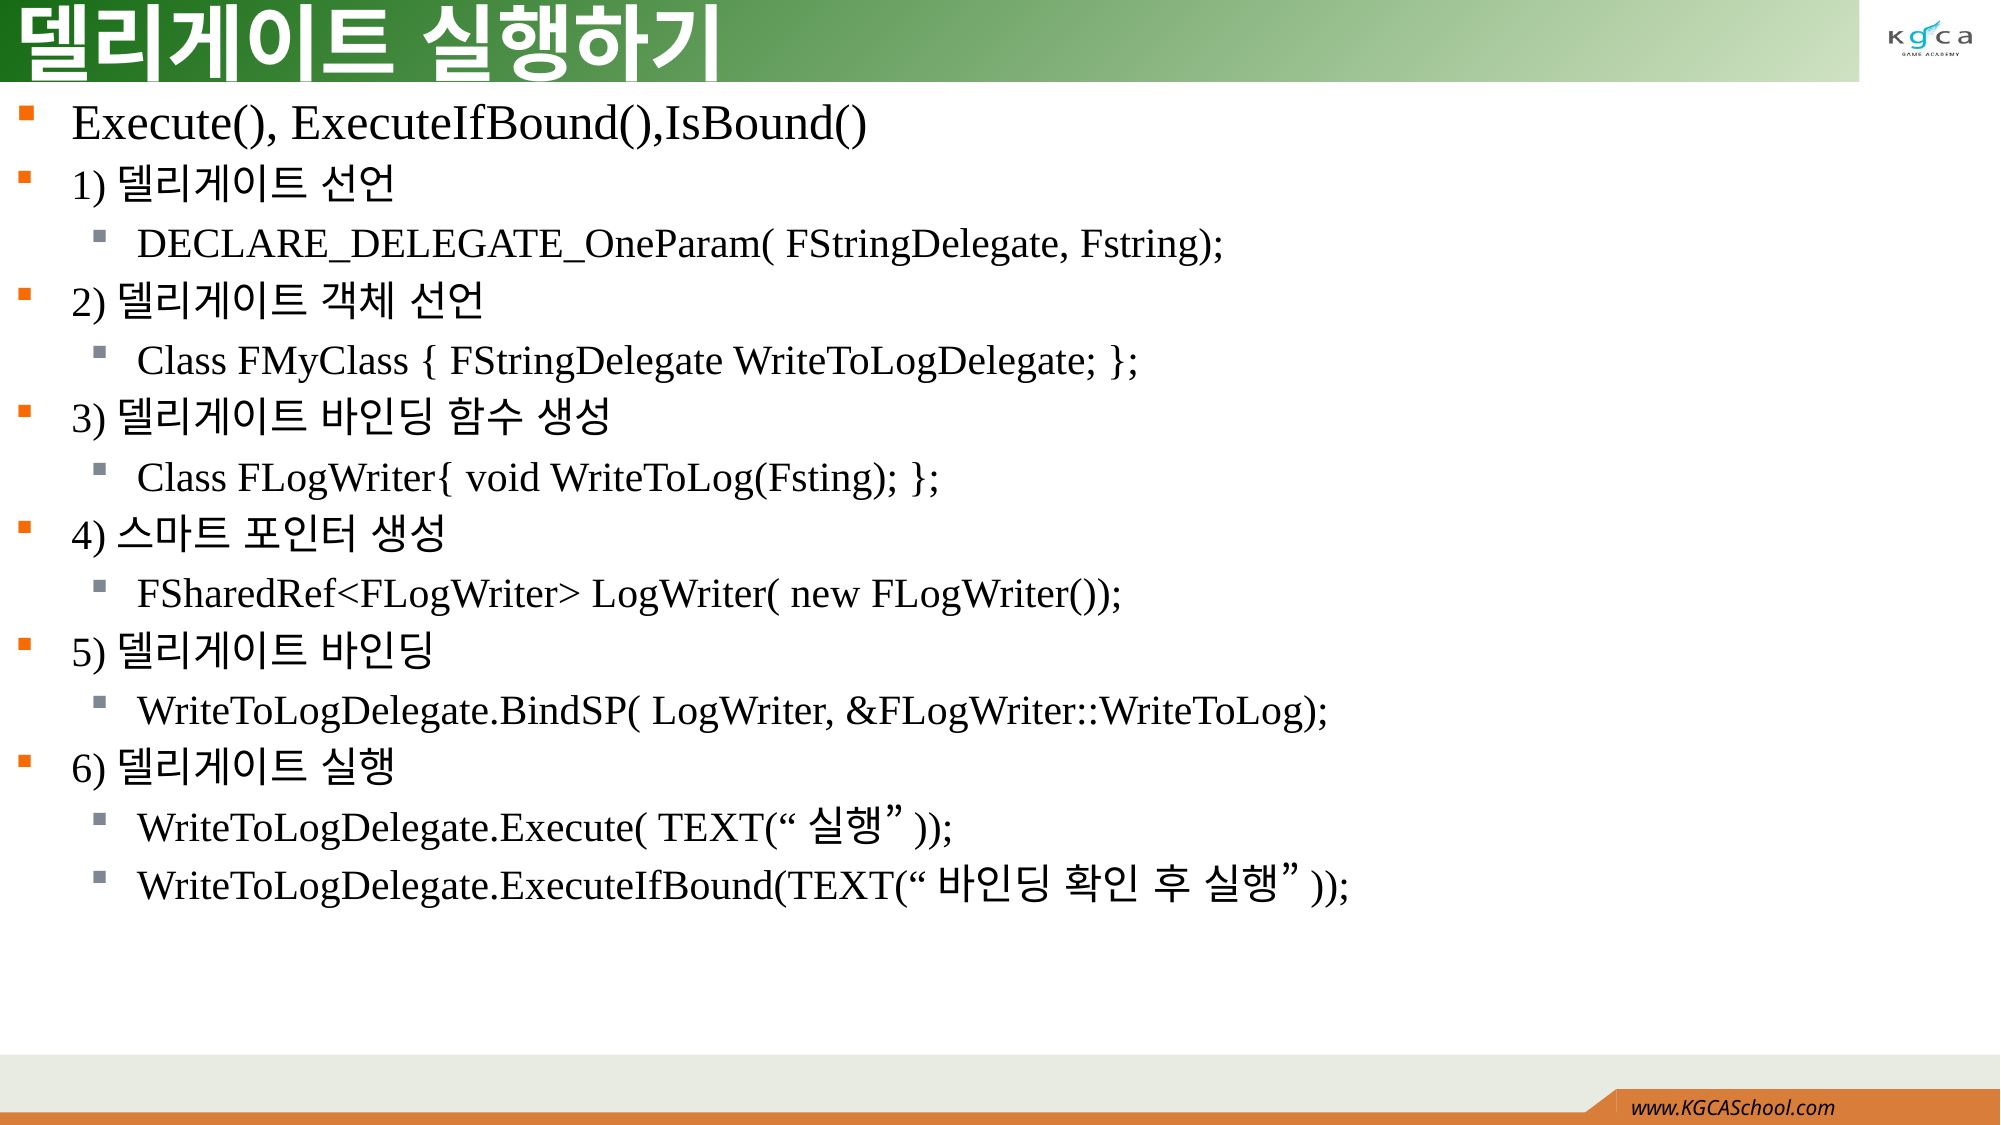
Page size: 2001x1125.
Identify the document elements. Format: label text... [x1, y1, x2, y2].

list Execute(), ExecuteIfBound(),IsBound() 1)델리게이트 선언 DECLARE_DELEGATE_OneParam( FStringDelegate, Fstring); 2)델리게이트 객체 선언 Class FMyClass { FStringDelegate WriteToLogDelegate; }; 3)델리게이트 바인딩 함수 생성 Class FLogWriter{ void WriteToLog(Fsting); }; 4)스마트 포인터 생성 FSharedRef<FLogWriter> LogWriter( new FLogWriter()); 5)델리게이트 바인딩 WriteToLogDelegate.BindSP( LogWriter, &FLogWriter::WriteToLog); 6)델리게이트 실행 WriteToLogDelegate.Execute( TEXT(“실행”)); WriteToLogDelegate.ExecuteIfBound(TEXT(“바인딩 확인 후 실행”)); [0, 81, 2000, 1055]
picture [1859, 0, 2000, 81]
title 델리게이트 실행하기 [0, 0, 1851, 83]
